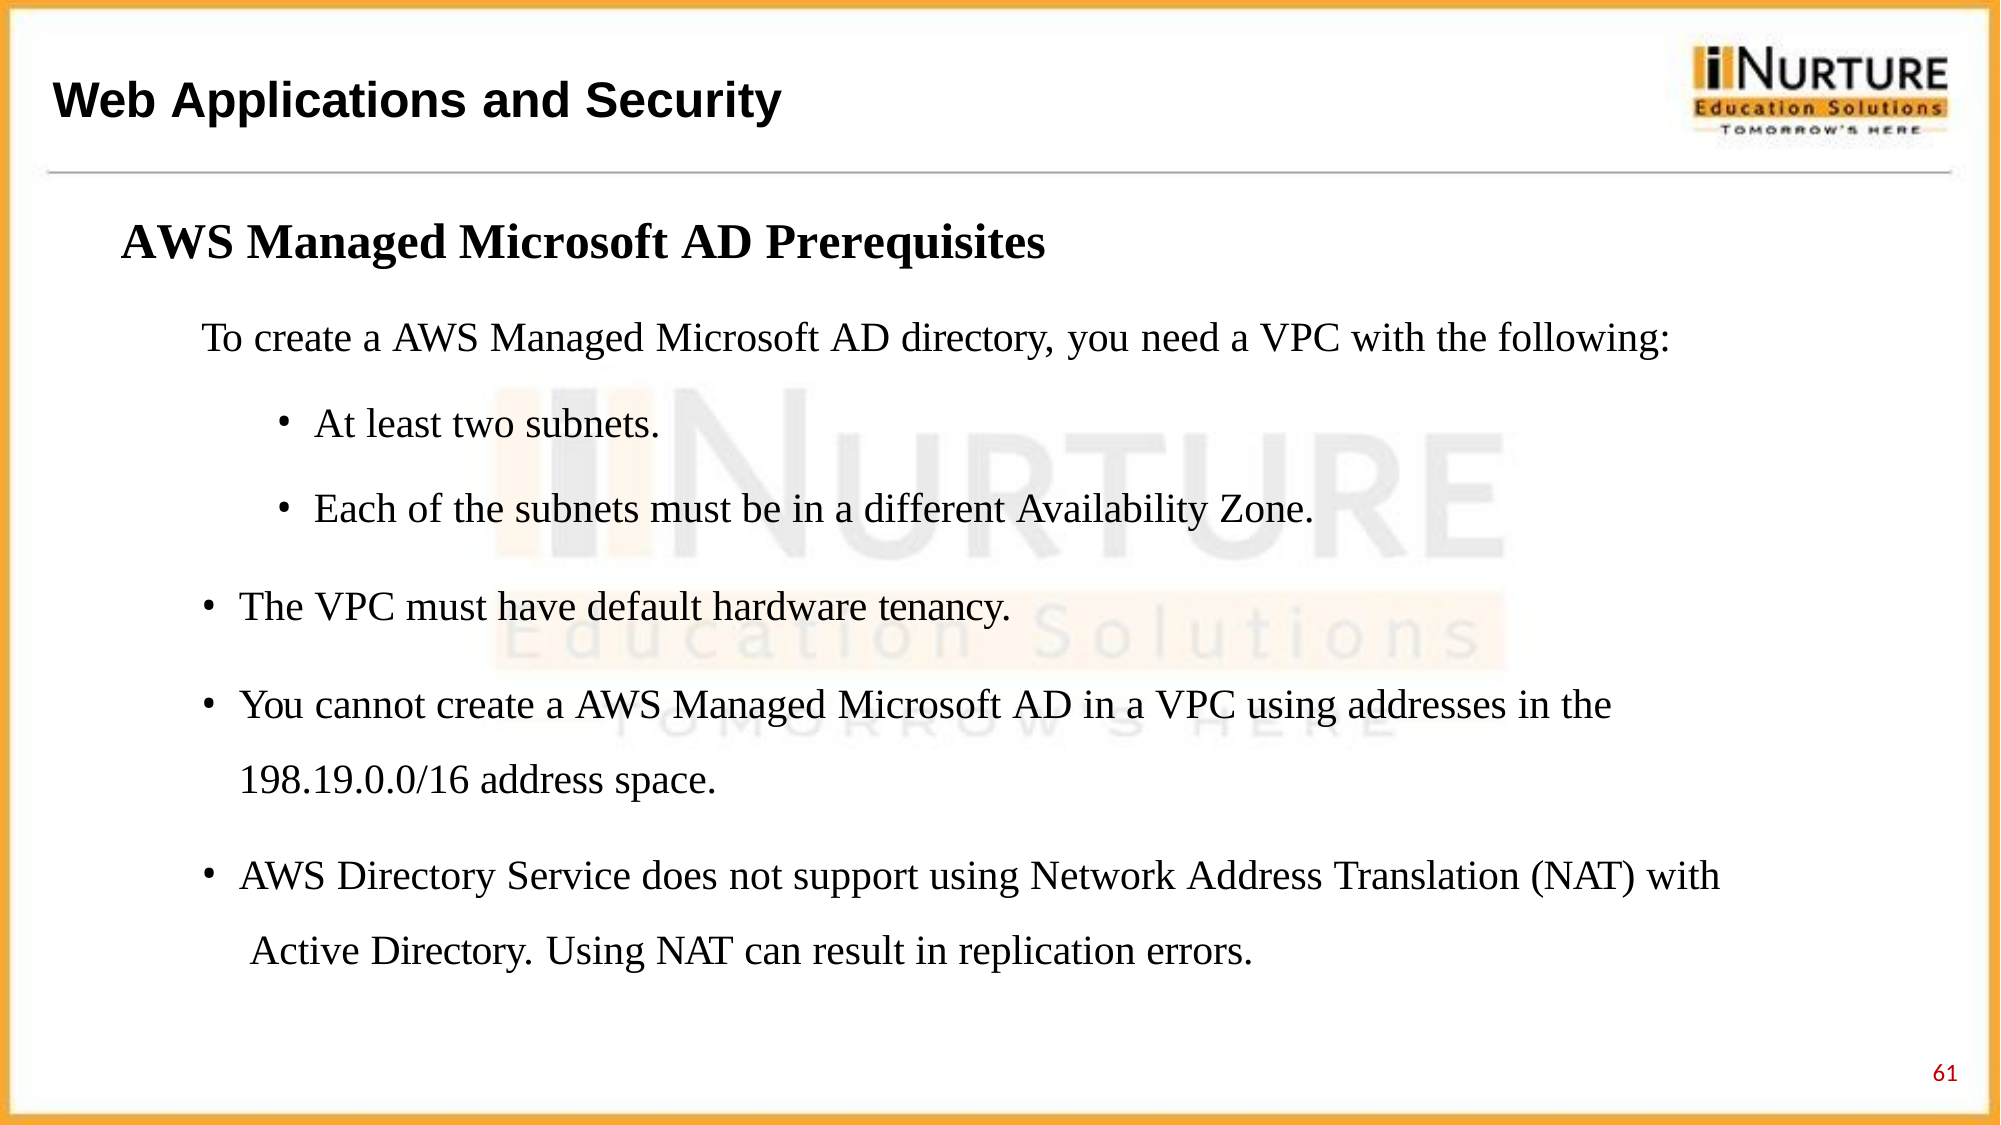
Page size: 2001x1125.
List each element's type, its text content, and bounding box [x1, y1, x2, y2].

slide_number 59 [1926, 1060, 1964, 1125]
title Web Applications and Security [50, 65, 785, 256]
picture [0, 0, 2000, 1125]
text_box AWS Managed Microsoft AD Prerequisites To create a AWS Managed Microsoft AD directory, you need a VPC with the following: At least two subnets. Each of the subnets must be in a different Availability Zone. The VPC must have default hardware tenancy. You cannot create a AWS Managed Microsoft AD in a VPC using addresses in the 198.19.0.0/16 address space. AWS Directory Service does not support using Network Address Translation (NAT) with Active Directory. Using NAT can result in replication errors. [118, 206, 1723, 973]
